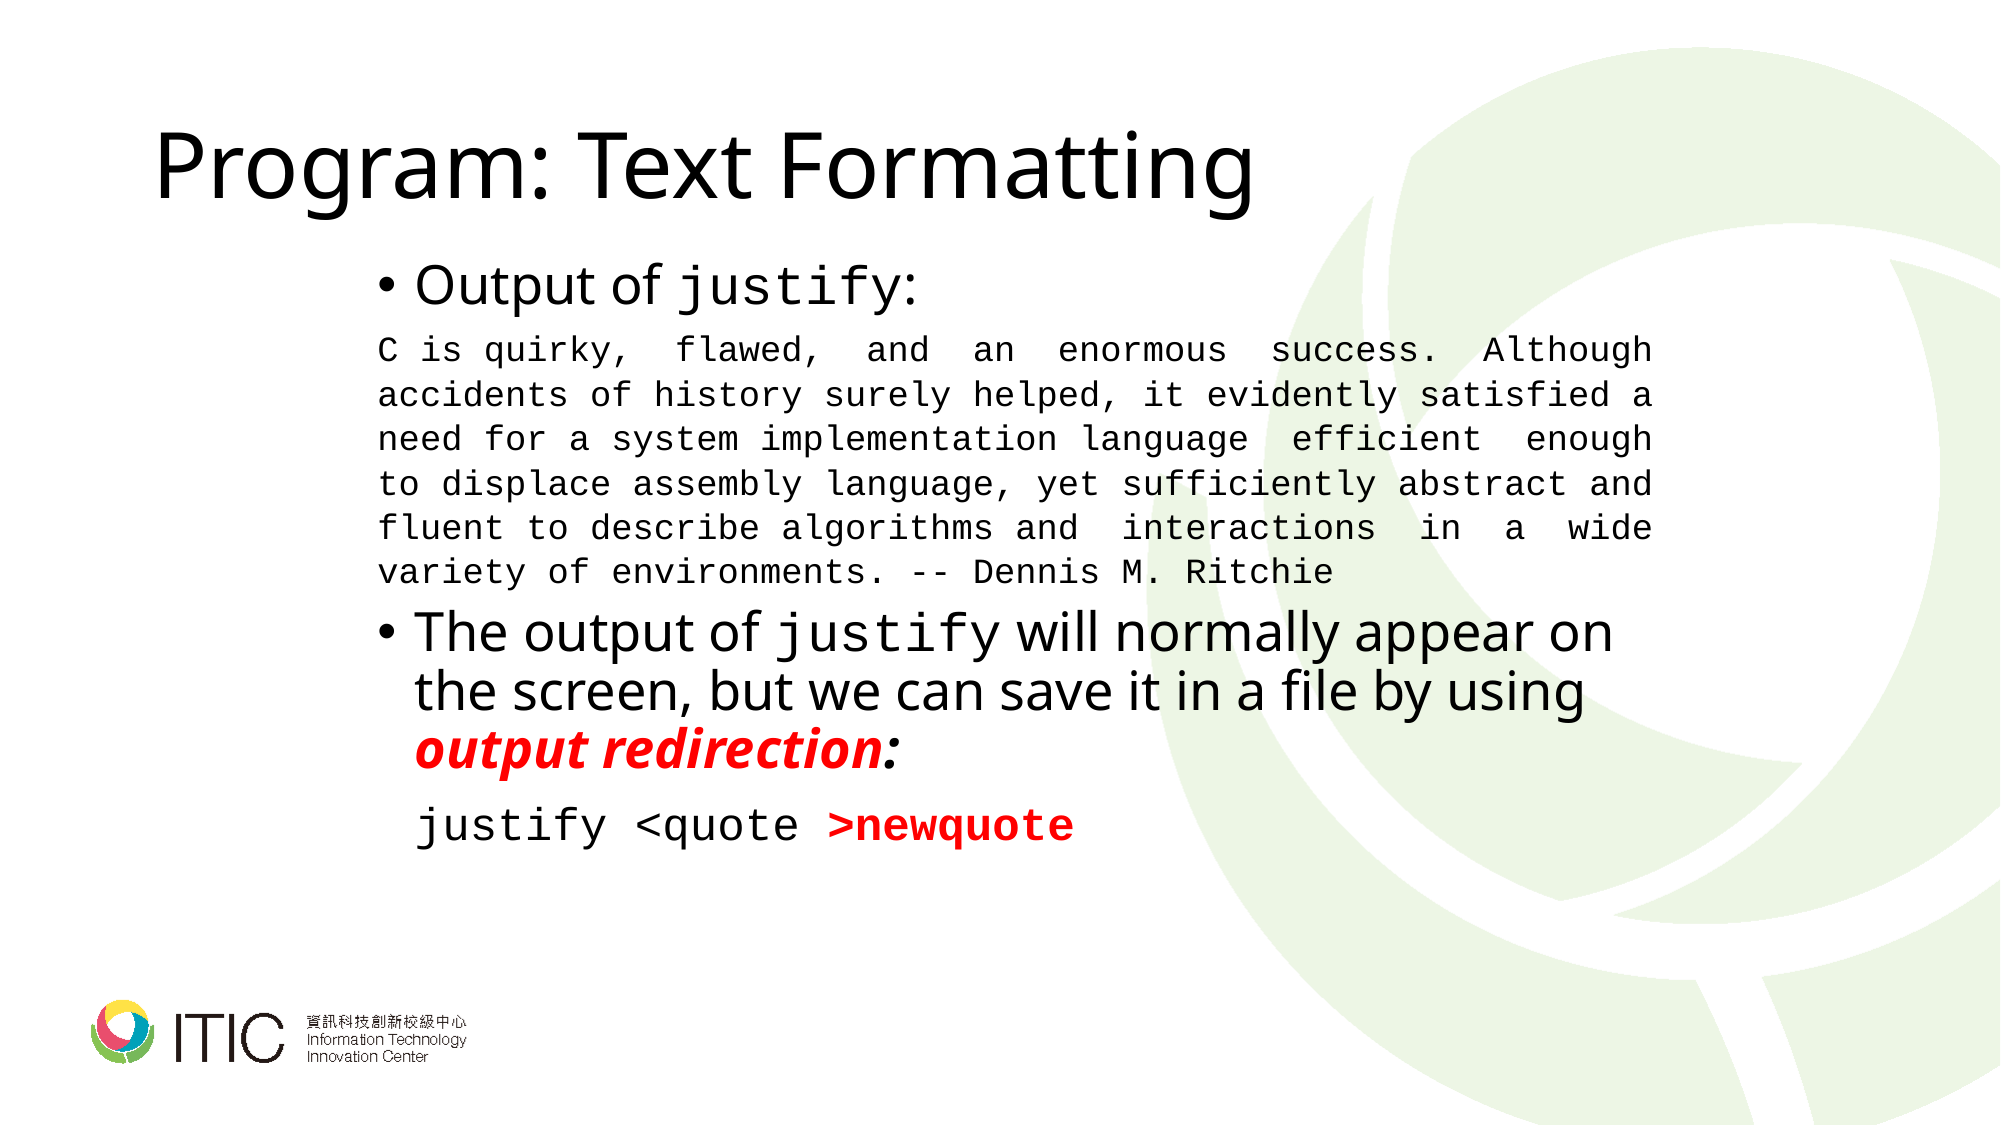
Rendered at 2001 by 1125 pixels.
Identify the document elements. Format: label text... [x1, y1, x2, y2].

list Output of justify: C is quirky, flawed, and an enormous success. Although accidents of history surely helped, it evidently satisfied a need for a system implementation language efficient enough to displace assembly language, yet sufficiently abstract and fluent to describe algorithms and interactions in a wide variety of environments. -- Dennis M. Ritchie The output of justify will normally appear on the screen, but we can save it in a file by using output redirection: justify <quote >newquote [362, 249, 1688, 1038]
title Program: Text Formatting [137, 59, 1863, 278]
picture [0, 0, 2001, 1125]
